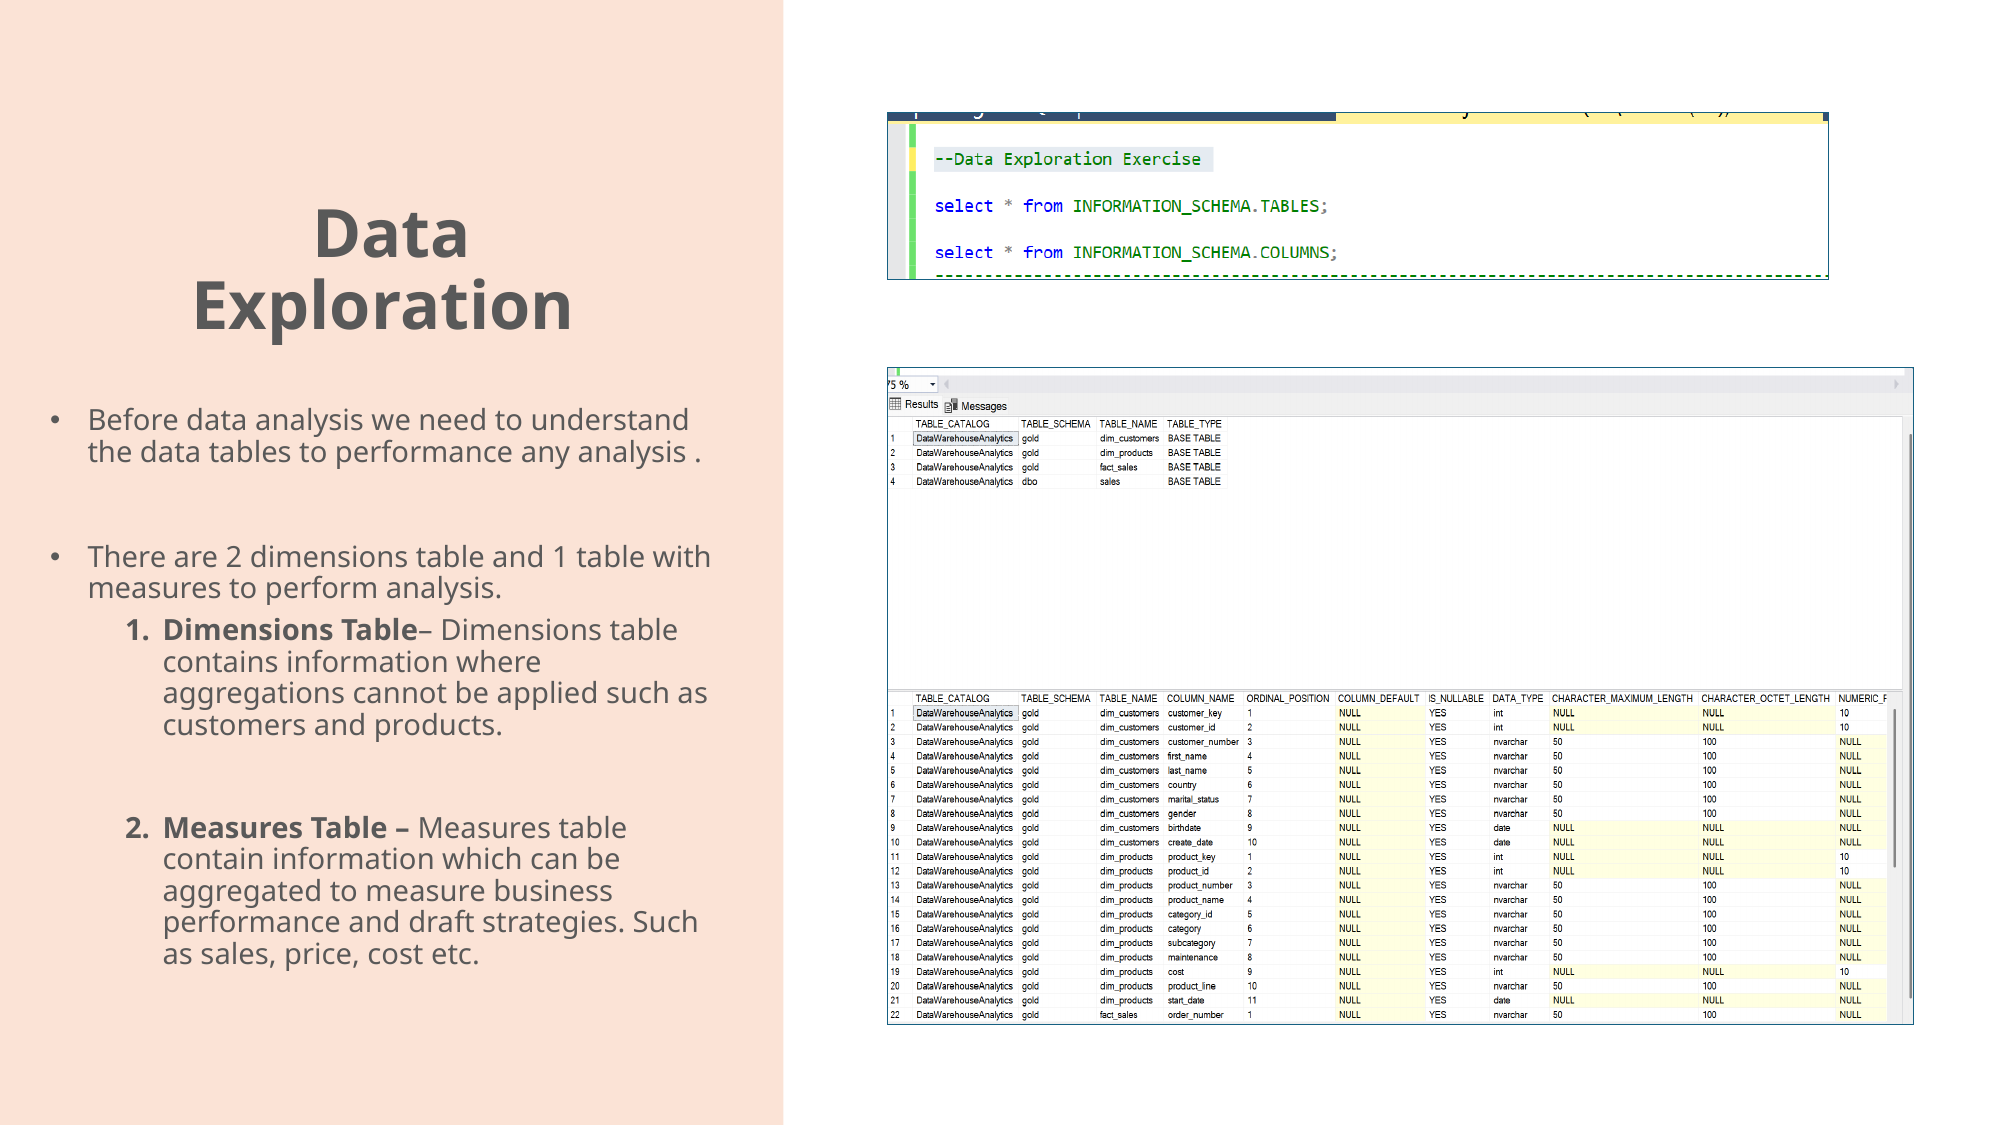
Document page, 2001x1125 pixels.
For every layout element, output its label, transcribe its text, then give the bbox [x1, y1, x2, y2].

text_box [785, 0, 2000, 1125]
list Before data analysis we need to understand the data tables to performance any analysis . There are 2 dimensions table and 1 table with measures to perform analysis. Dimensions Table– Dimensions table contains information where aggregations cannot be applied such as customers and products. Measures Table – Measures table contain information which can be aggregated to measure business performance and draft strategies. Such as sales, price, cost etc. [34, 398, 734, 1085]
text_box [0, 0, 785, 1125]
title Data Exploration [126, 112, 657, 352]
picture [886, 366, 1914, 1025]
picture [886, 111, 1830, 281]
